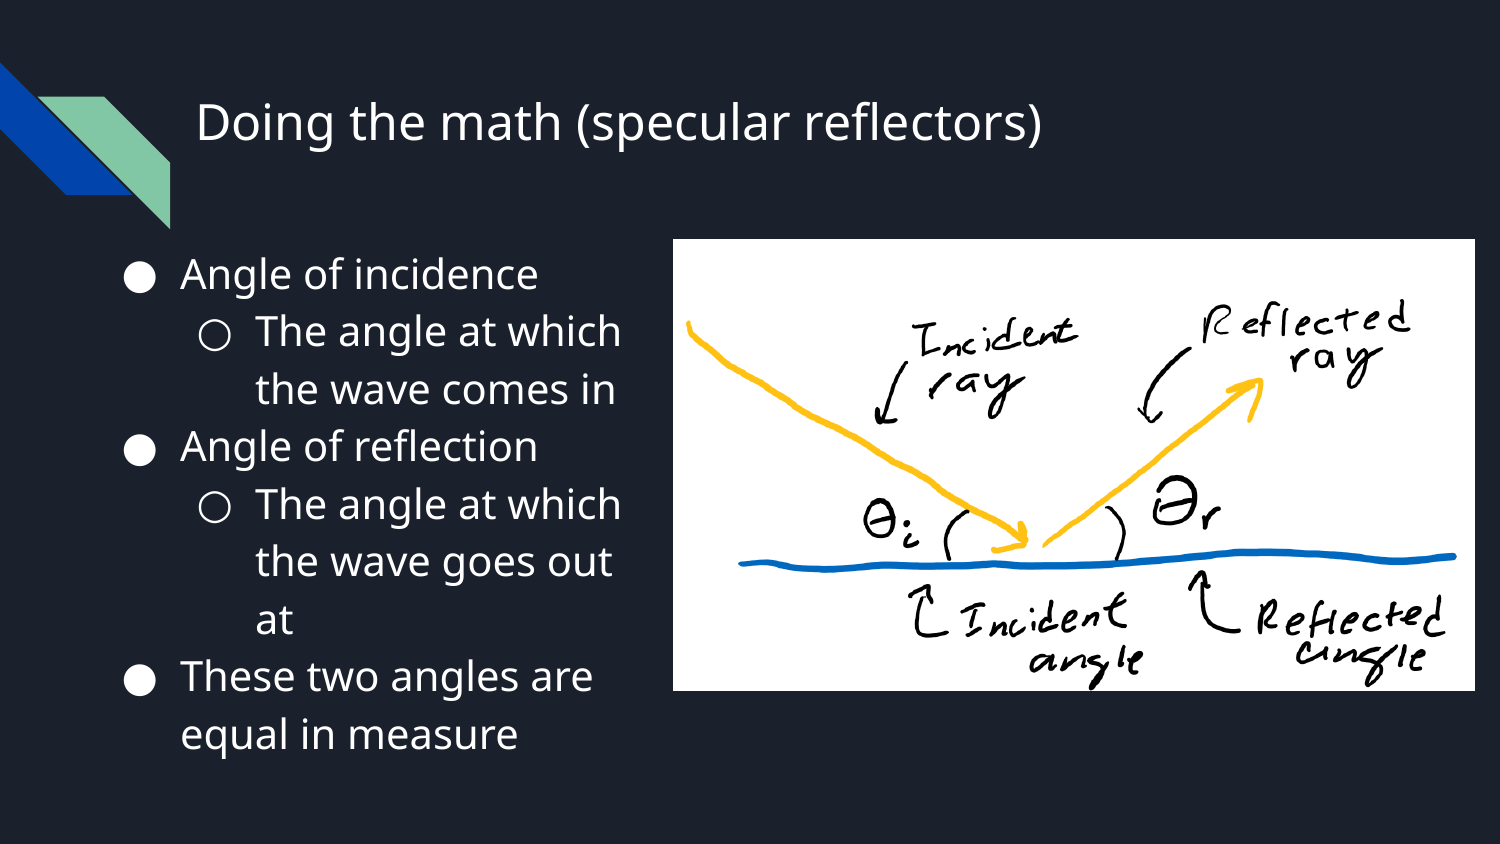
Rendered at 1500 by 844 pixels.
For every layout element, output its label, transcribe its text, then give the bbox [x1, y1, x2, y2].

list Angle of incidence The angle at which the wave comes in Angle of reflection The angle at which the wave goes out at These two angles are equal in measure [90, 225, 649, 703]
picture [672, 239, 1476, 691]
title Doing the math (specular reflectors) [180, 75, 1335, 225]
